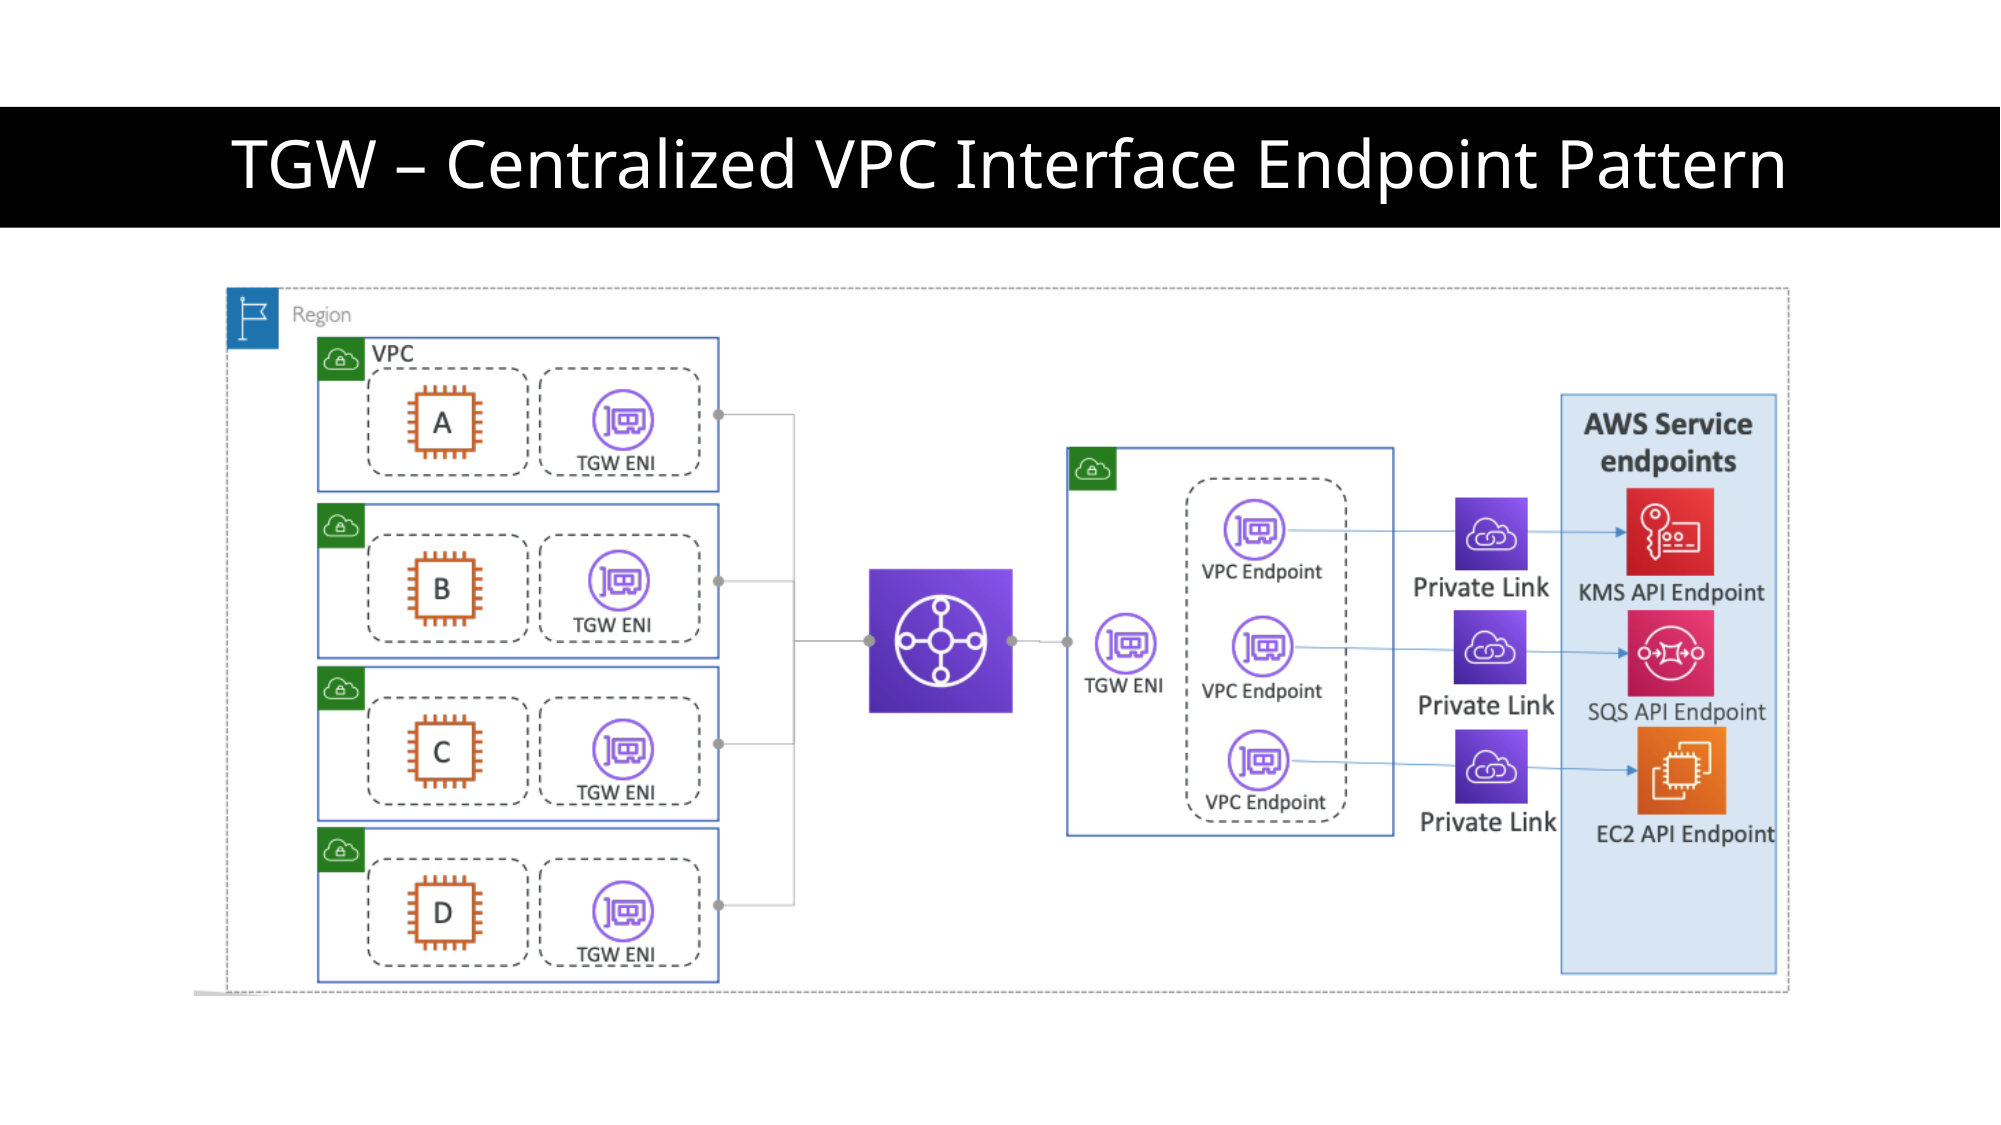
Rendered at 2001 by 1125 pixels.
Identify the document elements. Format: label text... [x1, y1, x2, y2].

picture [194, 274, 1806, 996]
text_box [0, 106, 2000, 229]
title TGW – Centralized VPC Interface Endpoint Pattern [91, 105, 1931, 228]
